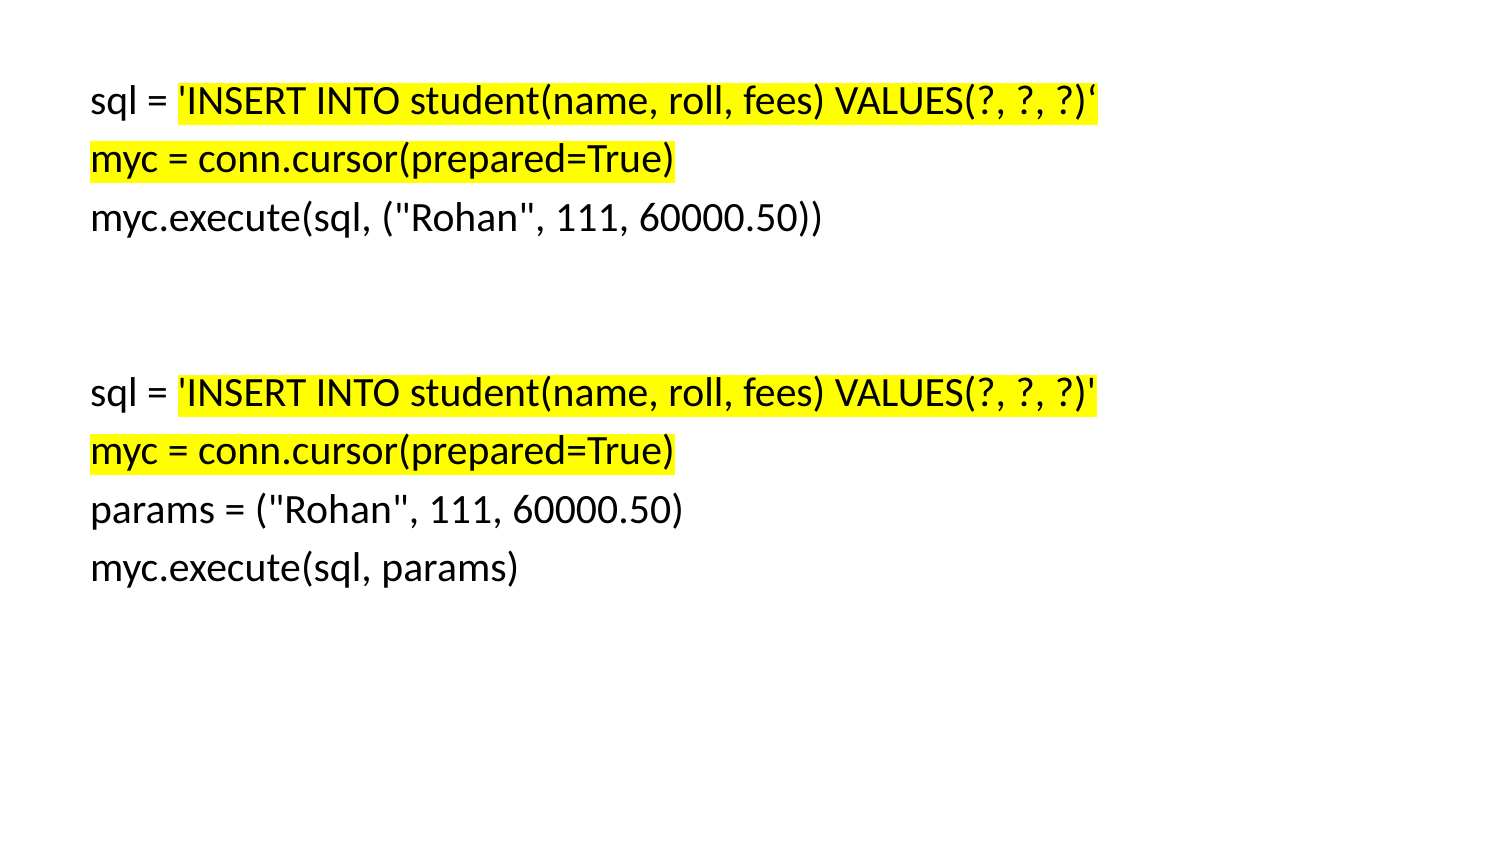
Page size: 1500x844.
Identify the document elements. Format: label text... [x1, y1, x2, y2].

list sql = 'INSERT INTO student(name, roll, fees) VALUES(?, ?, ?)‘ myc = conn.cursor(prepared=True) myc.execute(sql, ("Rohan", 111, 60000.50)) sql = 'INSERT INTO student(name, roll, fees) VALUES(?, ?, ?)' myc = conn.cursor(prepared=True) params = ("Rohan", 111, 60000.50) myc.execute(sql, params) [75, 65, 1425, 772]
